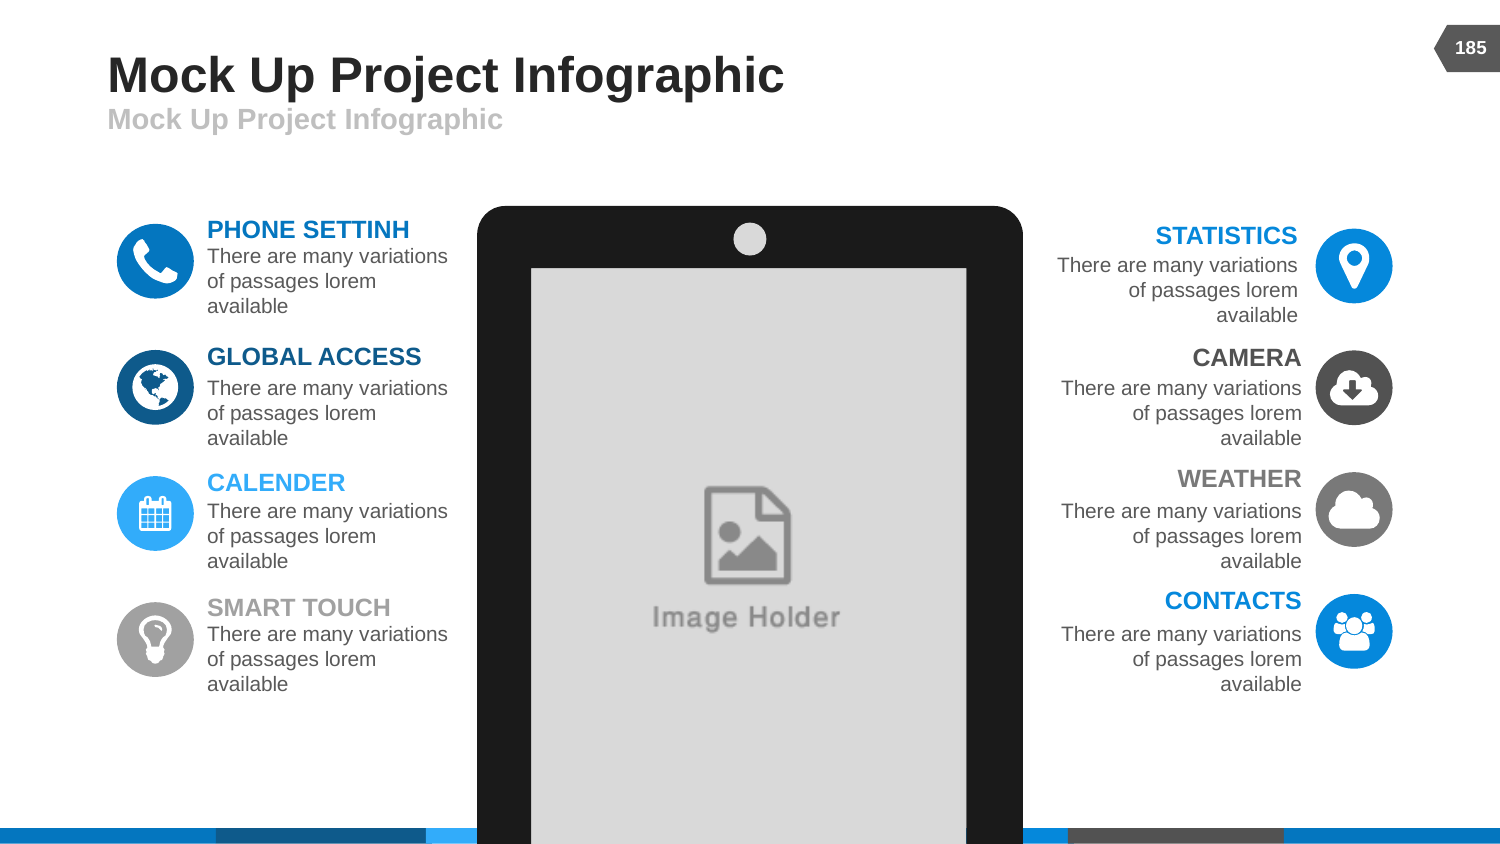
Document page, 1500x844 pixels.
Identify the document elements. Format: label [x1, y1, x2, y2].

text_box [1315, 228, 1393, 304]
list [107, 101, 783, 135]
text_box [1048, 462, 1303, 574]
text_box [206, 213, 461, 319]
text_box [206, 465, 461, 574]
text_box [116, 349, 195, 425]
text_box [1048, 340, 1303, 451]
text_box [116, 223, 195, 299]
text_box [476, 205, 1024, 844]
text_box [1315, 593, 1393, 669]
text_box [206, 339, 461, 451]
slide_number [1439, 24, 1500, 70]
title [107, 43, 1033, 102]
text_box [1315, 350, 1393, 426]
text_box [116, 601, 195, 678]
text_box [1048, 584, 1303, 697]
text_box [1315, 471, 1393, 548]
text_box [116, 475, 195, 552]
text_box [206, 591, 461, 697]
text_box [1044, 219, 1299, 328]
